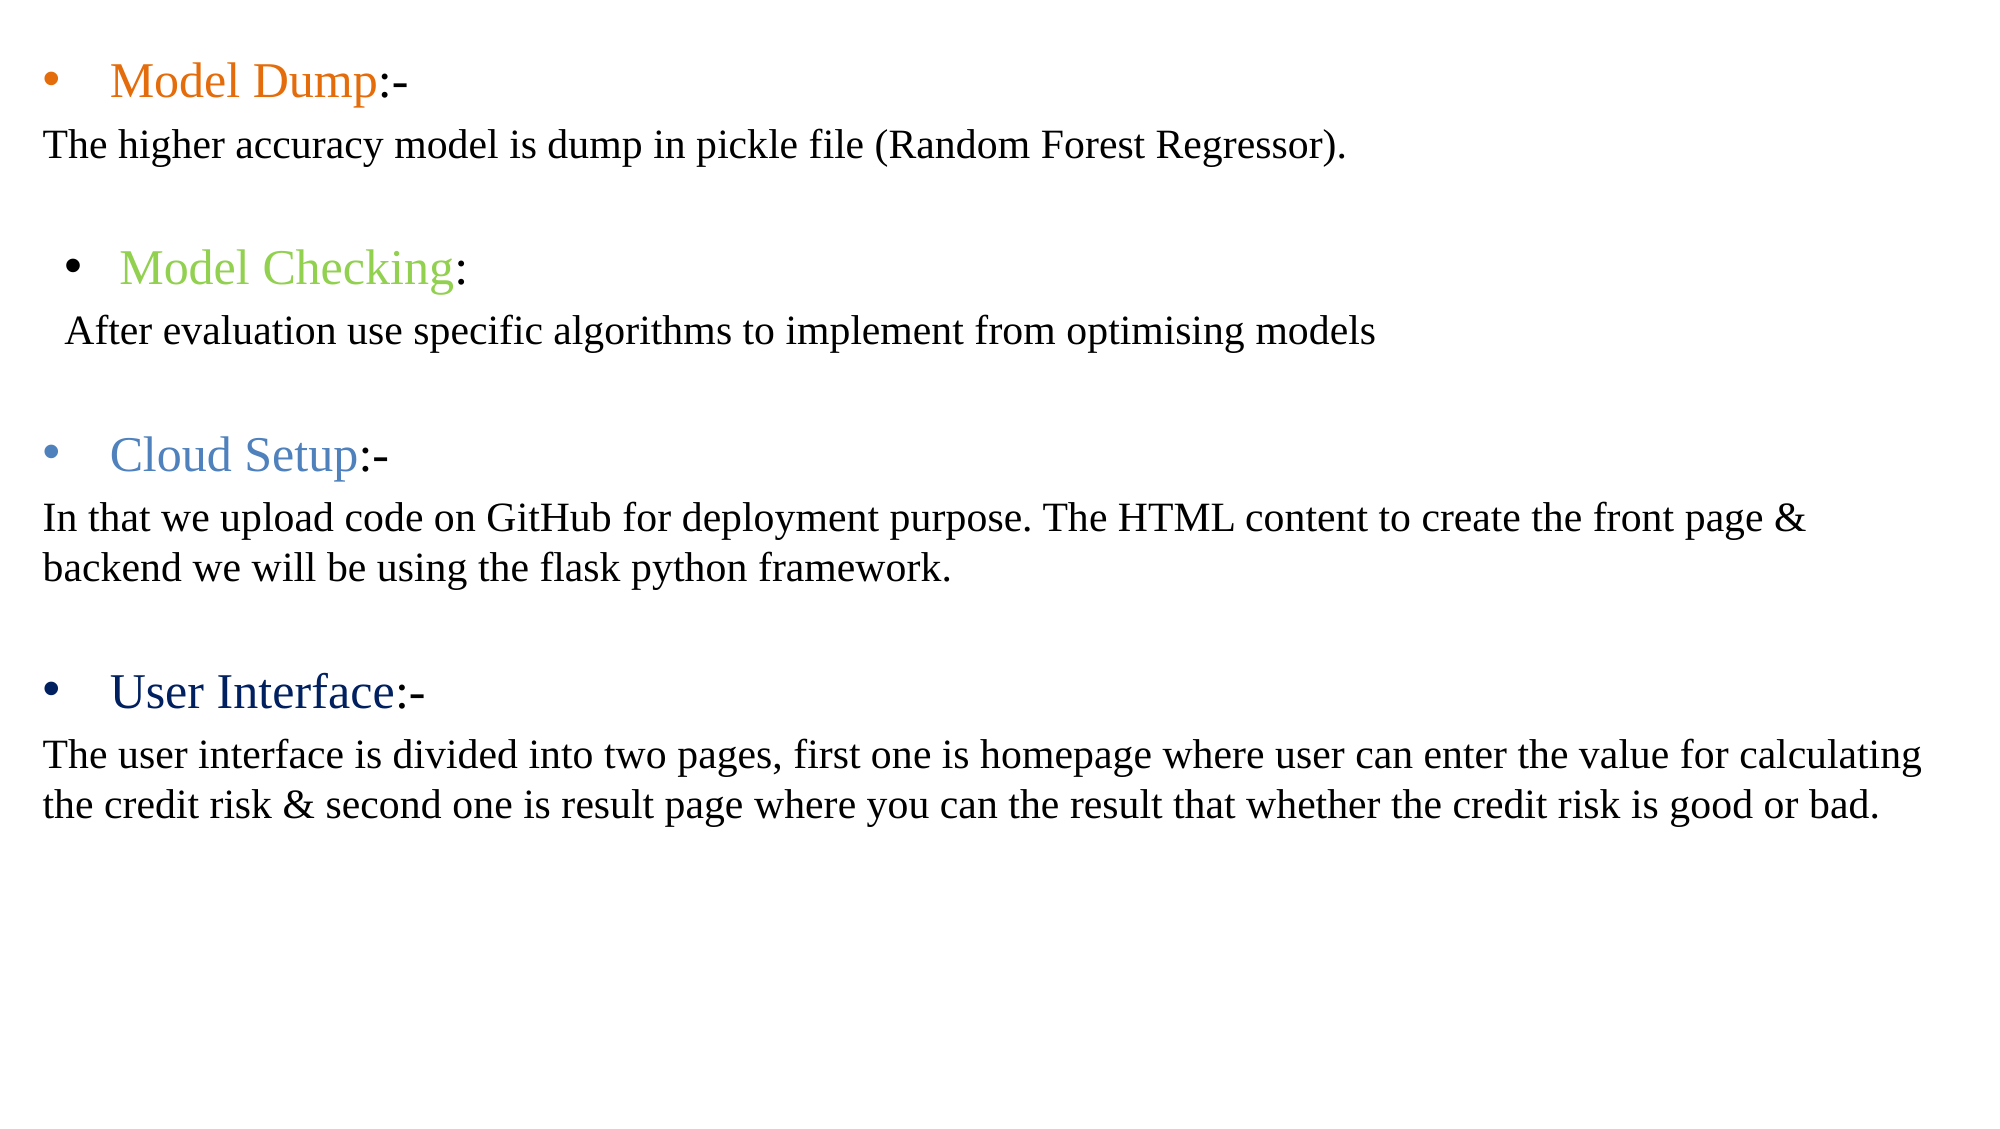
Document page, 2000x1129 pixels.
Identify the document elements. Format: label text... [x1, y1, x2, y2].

list Model Dump:- The higher accuracy model is dump in pickle file (Random Forest Regressor). Model Checking: After evaluation use specific algorithms to implement from optimising models Cloud Setup:- In that we upload code on GitHub for deployment purpose. The HTML content to create the front page & backend we will be using the flask python framework. User Interface:- The user interface is divided into two pages, first one is homepage where user can enter the value for calculating the credit risk & second one is result page where you can the result that whether the credit risk is good or bad. [24, 39, 1963, 1102]
